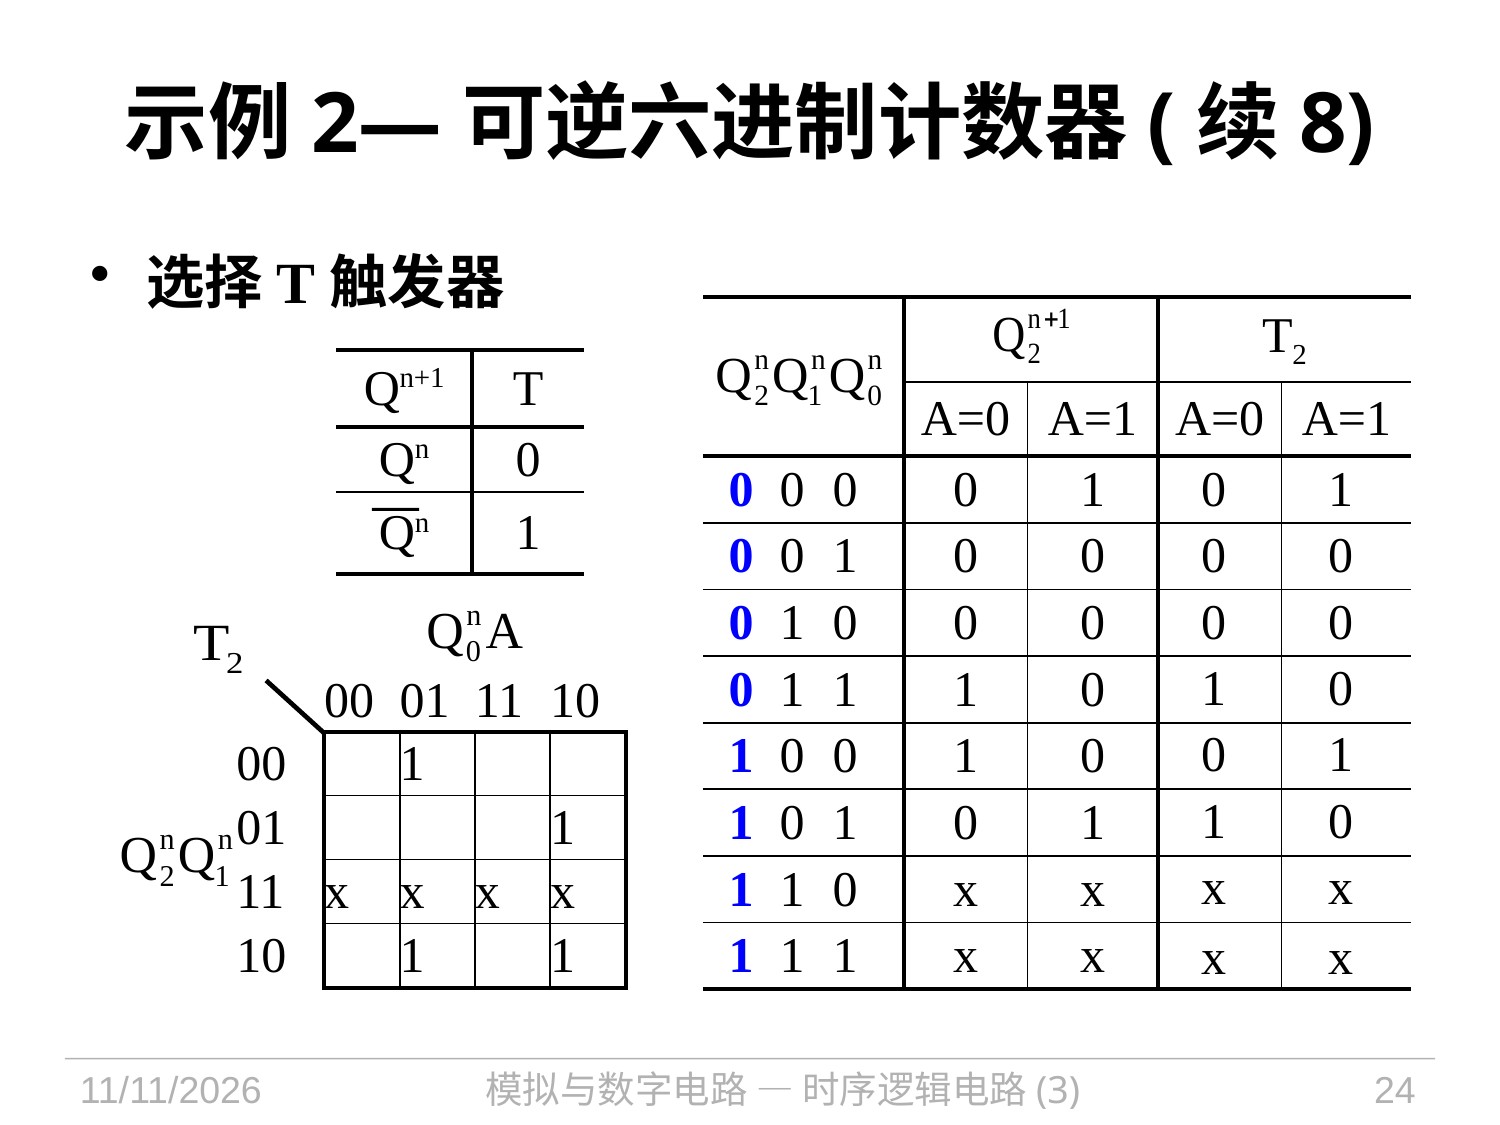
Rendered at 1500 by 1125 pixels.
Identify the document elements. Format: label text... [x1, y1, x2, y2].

table_cell 00 [236, 732, 322, 796]
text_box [419, 592, 532, 675]
table_cell 1 [703, 923, 780, 987]
table_cell [476, 796, 549, 859]
table_cell [1405, 458, 1411, 522]
table_cell 0 [906, 458, 1027, 522]
table_cell 11 [236, 860, 322, 924]
footer 模拟与数字电路 — 时序逻辑电路(3) [359, 1058, 1205, 1125]
table_cell 0 [833, 857, 902, 922]
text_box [985, 296, 1078, 373]
table_cell [1405, 524, 1411, 589]
table_cell 0 [703, 590, 780, 655]
table_cell 0 [1028, 724, 1152, 788]
table_cell A=0 [1160, 383, 1281, 454]
table_cell [401, 796, 474, 859]
table_cell 0 [703, 524, 780, 589]
table_cell 1 [1152, 656, 1276, 722]
table_cell [476, 734, 549, 795]
table_cell 0 [780, 724, 833, 788]
table_cell x [906, 923, 1027, 987]
table_cell 0 [1028, 524, 1152, 589]
table_cell [1405, 857, 1411, 922]
slide_number 24 [1230, 1058, 1431, 1125]
table_cell Qn [336, 429, 470, 491]
table_header 00 [324, 669, 400, 730]
table_cell Qn [336, 493, 470, 572]
table_cell 1 [703, 790, 780, 855]
table_cell [476, 924, 549, 986]
table_cell 1 [474, 493, 584, 572]
list 选择T触发器 [75, 237, 561, 327]
table_cell A=1 [1028, 383, 1156, 454]
table_cell 1 [833, 524, 902, 589]
table_cell 0 [1276, 656, 1405, 722]
table_cell 0 [906, 590, 1027, 655]
table_cell 0 [833, 724, 902, 788]
table_cell 0 [474, 429, 584, 491]
table_cell A=0 [906, 383, 1027, 454]
table_cell 0 [1152, 722, 1276, 788]
table_cell 1 [401, 734, 474, 795]
table_header [1078, 299, 1156, 381]
table_cell 0 [780, 524, 833, 589]
table_cell 1 [833, 790, 902, 855]
table_cell 0 [833, 458, 902, 522]
table_cell 0 [906, 524, 1027, 589]
table_cell 1 [1276, 722, 1405, 788]
table_header [906, 299, 984, 381]
table_cell [326, 796, 399, 859]
table_cell 10 [236, 924, 322, 988]
table_cell 1 [833, 923, 902, 987]
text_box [112, 816, 243, 895]
table_cell 1 [780, 590, 833, 655]
table_cell x [1028, 857, 1152, 922]
table_cell 0 [1276, 589, 1405, 656]
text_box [708, 337, 894, 418]
table_cell 1 [703, 724, 780, 788]
table_cell 0 [780, 458, 833, 522]
table_header Qn+1 [336, 352, 470, 425]
table_cell 1 [1028, 458, 1152, 522]
table_header [236, 669, 324, 732]
table_cell 0 [1276, 523, 1405, 589]
table_cell 1 [906, 657, 1027, 722]
table_header 10 [550, 669, 626, 730]
table_header 11 [475, 669, 550, 730]
table_cell x [1152, 855, 1276, 921]
table_cell x [1152, 921, 1276, 993]
table_header T [474, 352, 584, 425]
table_cell [551, 734, 624, 795]
table_header 01 [400, 669, 475, 730]
table_cell 01 [236, 796, 322, 860]
table_cell [326, 924, 399, 986]
table_cell 0 [1152, 523, 1276, 589]
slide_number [64, 1058, 348, 1125]
table_header 0 [1152, 456, 1276, 523]
table_cell 1 [780, 657, 833, 722]
table_cell A=1 [1282, 383, 1411, 454]
table_cell x [906, 857, 1027, 922]
table_cell [1405, 923, 1411, 987]
table_cell 0 [703, 657, 780, 722]
table_cell x [1276, 921, 1405, 993]
table_cell 1 [906, 724, 1027, 788]
table_cell 1 [833, 657, 902, 722]
table_cell 0 [703, 458, 780, 522]
table_cell 1 [703, 857, 780, 922]
table_cell [326, 734, 399, 795]
table_cell 0 [1028, 657, 1152, 722]
title 示例2—可逆六进制计数器(续8) [75, 24, 1425, 213]
table_cell x [551, 860, 624, 923]
table_header 1 [1276, 456, 1405, 523]
table_cell 1 [551, 796, 624, 859]
table_cell 0 [833, 590, 902, 655]
table_cell x [1028, 923, 1152, 987]
table_cell x [401, 860, 474, 923]
table_cell 1 [401, 924, 474, 986]
table_header T2 [1160, 299, 1411, 381]
table_cell [1405, 657, 1411, 722]
table_cell 0 [906, 790, 1027, 855]
table_cell x [326, 860, 399, 923]
table_cell 0 [1152, 589, 1276, 656]
table_cell 0 [780, 790, 833, 855]
table_cell 1 [551, 924, 624, 986]
table_cell [1405, 790, 1411, 855]
table_cell 0 [1028, 590, 1152, 655]
table_cell 0 [1276, 788, 1405, 855]
table_cell x [1276, 855, 1405, 921]
table_cell [1405, 590, 1411, 655]
table_cell 1 [1028, 790, 1152, 855]
table_cell 1 [780, 923, 833, 987]
table_cell 1 [780, 857, 833, 922]
table_cell 1 [1152, 788, 1276, 855]
table_header [703, 299, 902, 454]
table_cell [1405, 724, 1411, 788]
table_cell x [476, 860, 549, 923]
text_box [184, 603, 260, 683]
